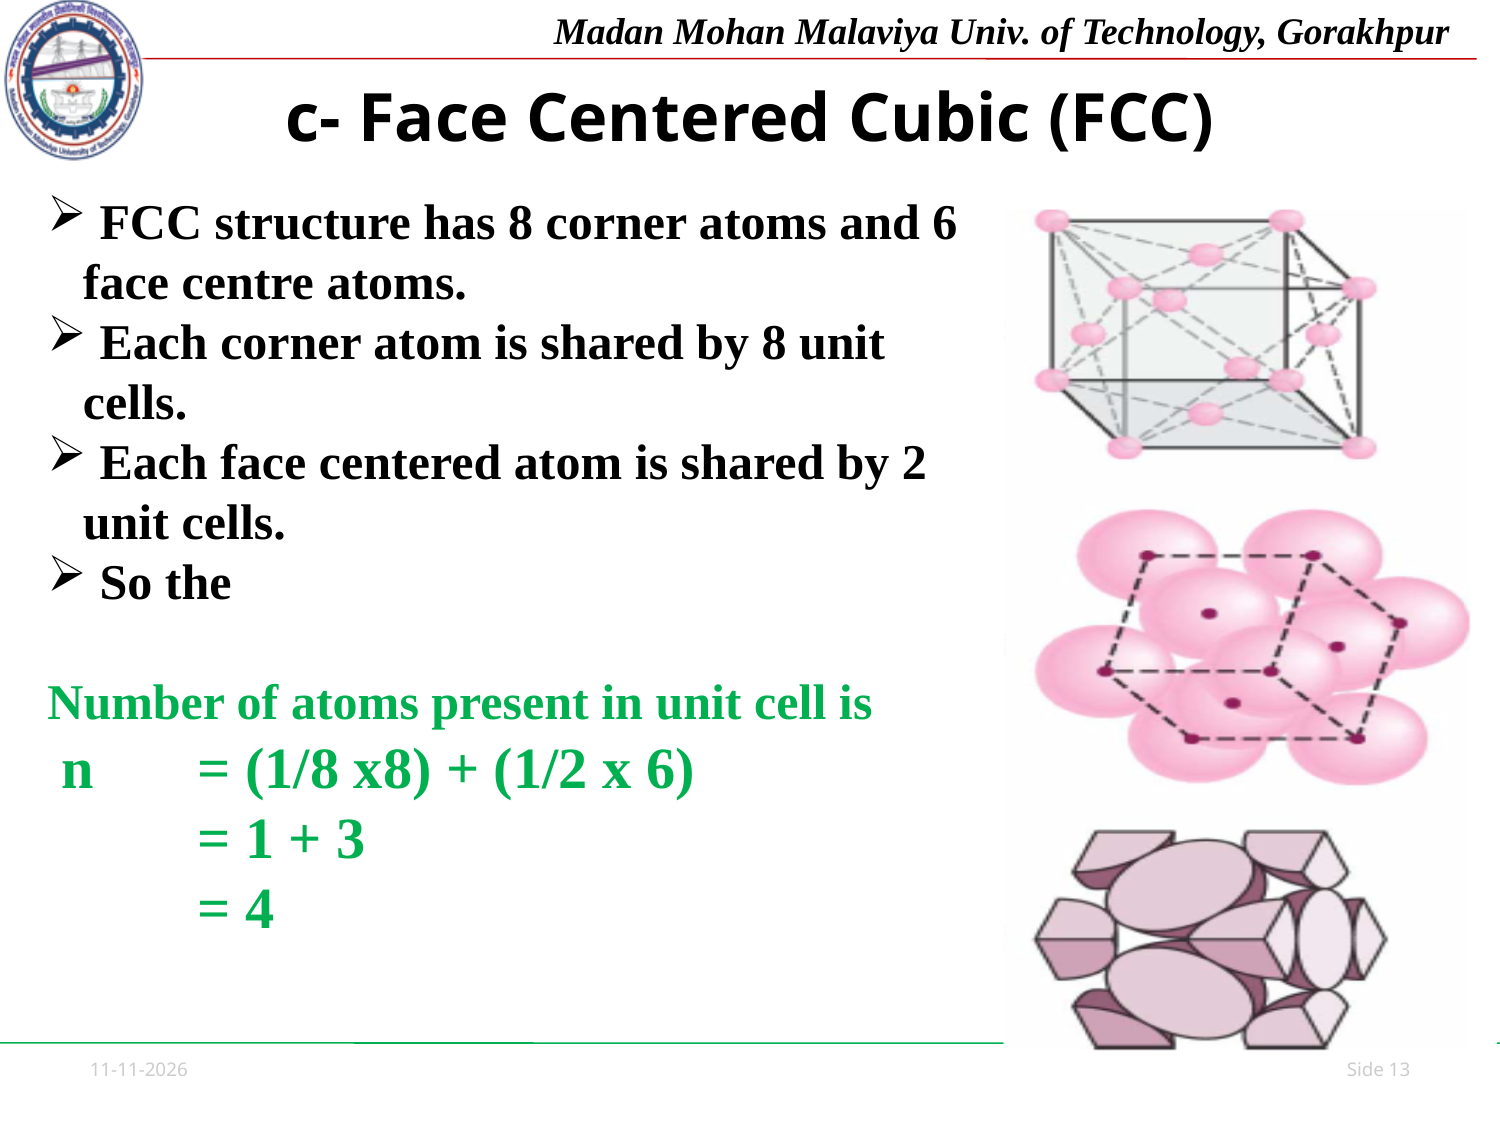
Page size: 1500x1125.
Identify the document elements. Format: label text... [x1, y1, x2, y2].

picture [0, 0, 148, 166]
text_box FCC structure has 8 corner atoms and 6 face centre atoms. Each corner atom is shared by 8 unit cells. Each face centered atom is shared by 2 unit cells. So the Number of atoms present in unit cell is n = (1/8 x8) + (1/2 x 6) = 1 + 3 = 4 [32, 182, 975, 1018]
text_box c- Face Centered Cubic (FCC) [162, 67, 1338, 177]
picture [813, 196, 1500, 1058]
